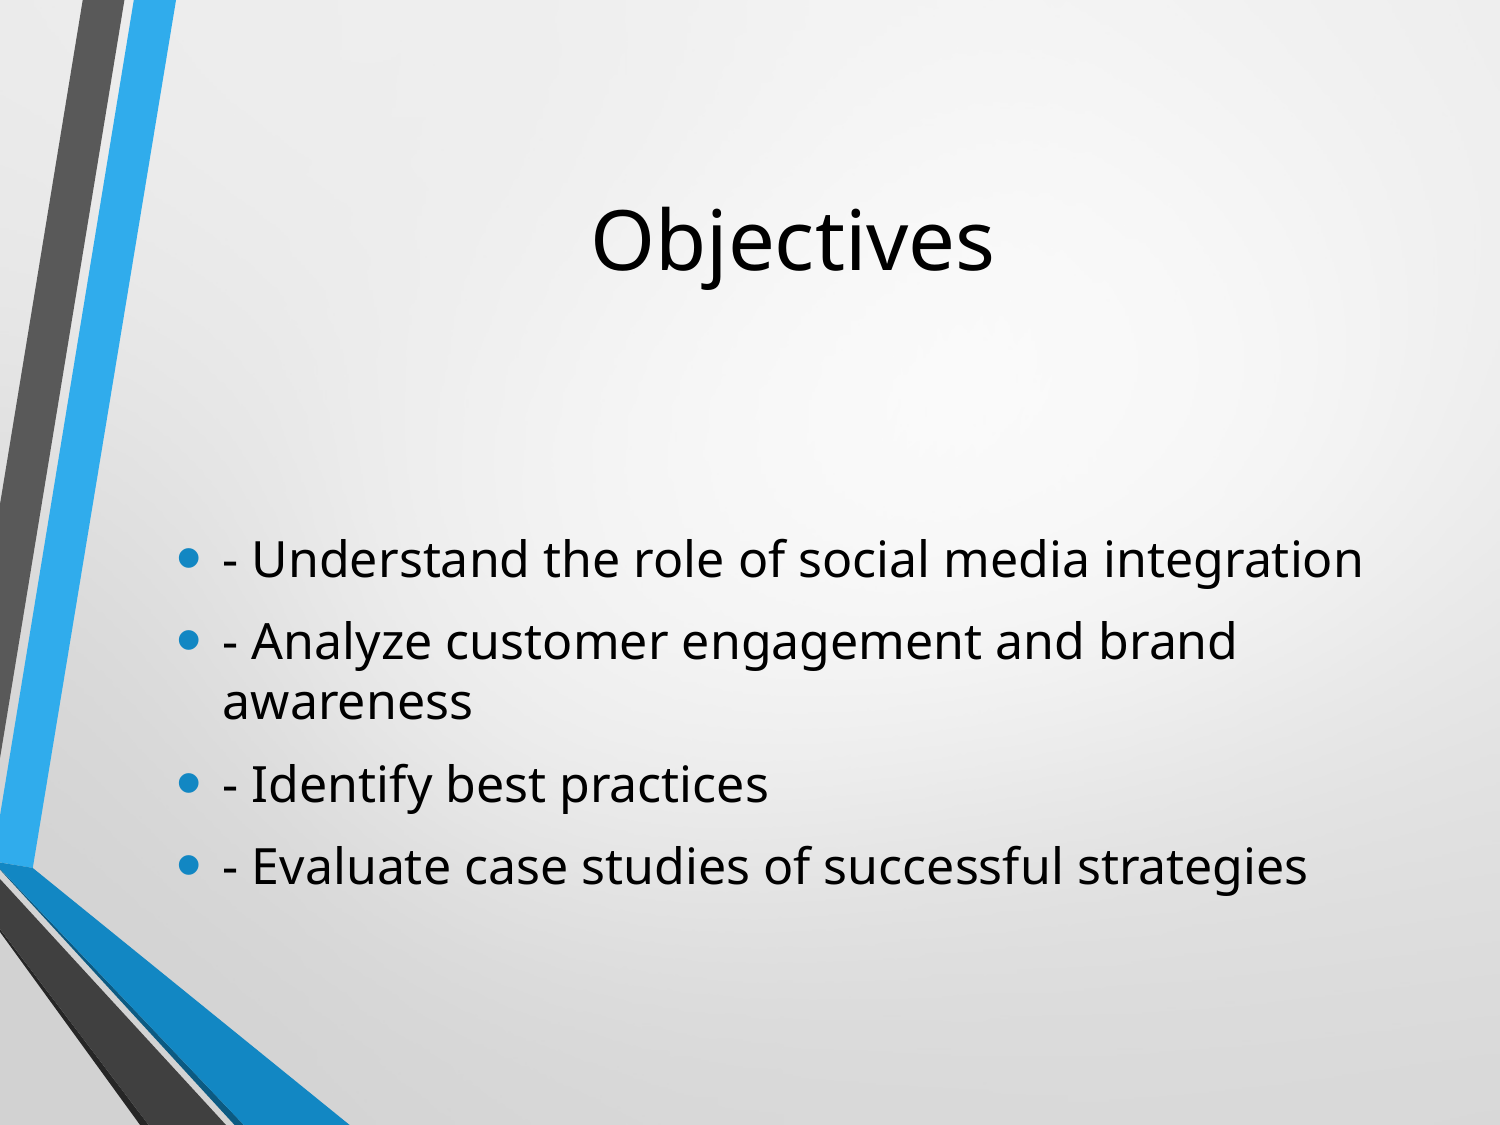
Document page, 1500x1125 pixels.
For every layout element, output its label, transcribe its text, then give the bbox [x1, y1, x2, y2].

title Objectives [161, 75, 1425, 400]
list - Understand the role of social media integration - Analyze customer engagement and brand awareness - Identify best practices - Evaluate case studies of successful strategies [161, 437, 1425, 985]
